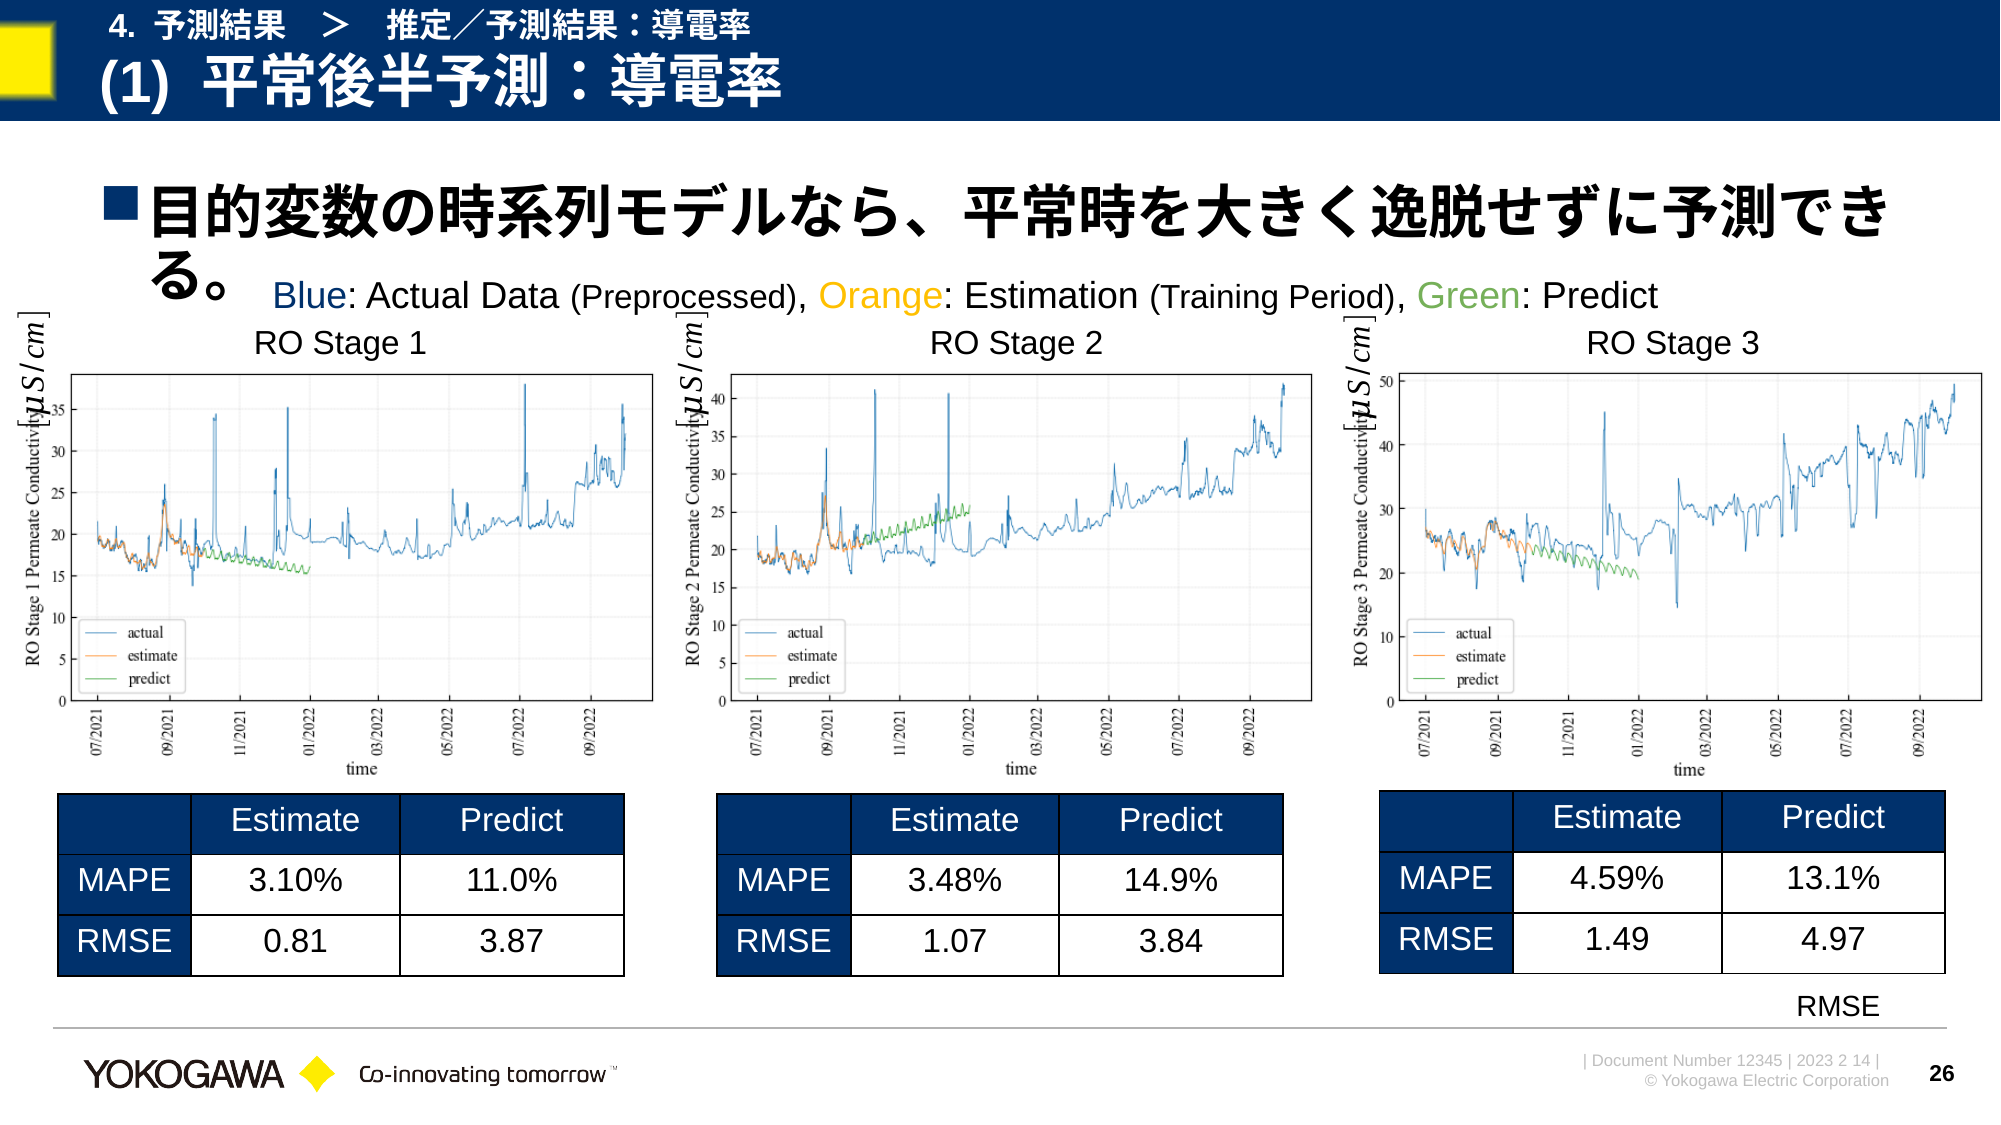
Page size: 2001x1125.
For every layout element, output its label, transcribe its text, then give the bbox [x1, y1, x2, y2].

slide_number 26 [1904, 1042, 1970, 1103]
text_box RO Stage 3 [1522, 313, 1824, 363]
text_box RO Stage 1 [190, 313, 492, 363]
table_header Predict [401, 795, 623, 854]
table_header [718, 795, 850, 854]
table_cell MAPE [1380, 853, 1512, 912]
table_cell 14.9% [1060, 855, 1282, 914]
table_cell RMSE [718, 916, 850, 975]
title (1) 平常後半予測：導電率 [84, 41, 1955, 127]
table_cell 0.81 [192, 916, 399, 975]
text_box 4. 予測結果 ＞ 推定／予測結果：導電率 [93, 0, 867, 52]
table_header Predict [1060, 795, 1282, 854]
text_box RO Stage 2 [866, 313, 1168, 363]
table_cell 13.1% [1723, 853, 1944, 912]
table_cell 3.84 [1060, 916, 1282, 975]
table_cell 11.0% [401, 855, 623, 914]
picture [0, 6, 69, 115]
table_cell 4.97 [1723, 914, 1944, 973]
table_cell RMSE [1380, 914, 1512, 973]
picture [1344, 363, 1991, 790]
table_cell 1.07 [852, 916, 1058, 975]
table_header Estimate [852, 795, 1058, 854]
table_header [1380, 792, 1512, 851]
table_header Estimate [1514, 792, 1721, 851]
list 目的変数の時系列モデルなら、平常時を大きく逸脱せずに予測できる。 [84, 175, 1946, 275]
table_cell 3.10% [192, 855, 399, 914]
table_cell MAPE [718, 855, 850, 914]
table_cell 1.49 [1514, 914, 1721, 973]
table_cell 4.59% [1514, 853, 1721, 912]
table_header [59, 795, 190, 854]
picture [676, 363, 1322, 790]
table_header Estimate [192, 795, 399, 854]
picture [16, 363, 663, 790]
table_header Predict [1723, 792, 1944, 851]
table_cell RMSE [59, 916, 190, 975]
table_cell 3.48% [852, 855, 1058, 914]
text_box Blue: Actual Data (Preprocessed), Orange: Estimation (Training Period), Green: Predict [224, 263, 1707, 323]
picture [83, 1055, 617, 1093]
table_cell 3.87 [401, 916, 623, 975]
table_cell MAPE [59, 855, 190, 914]
